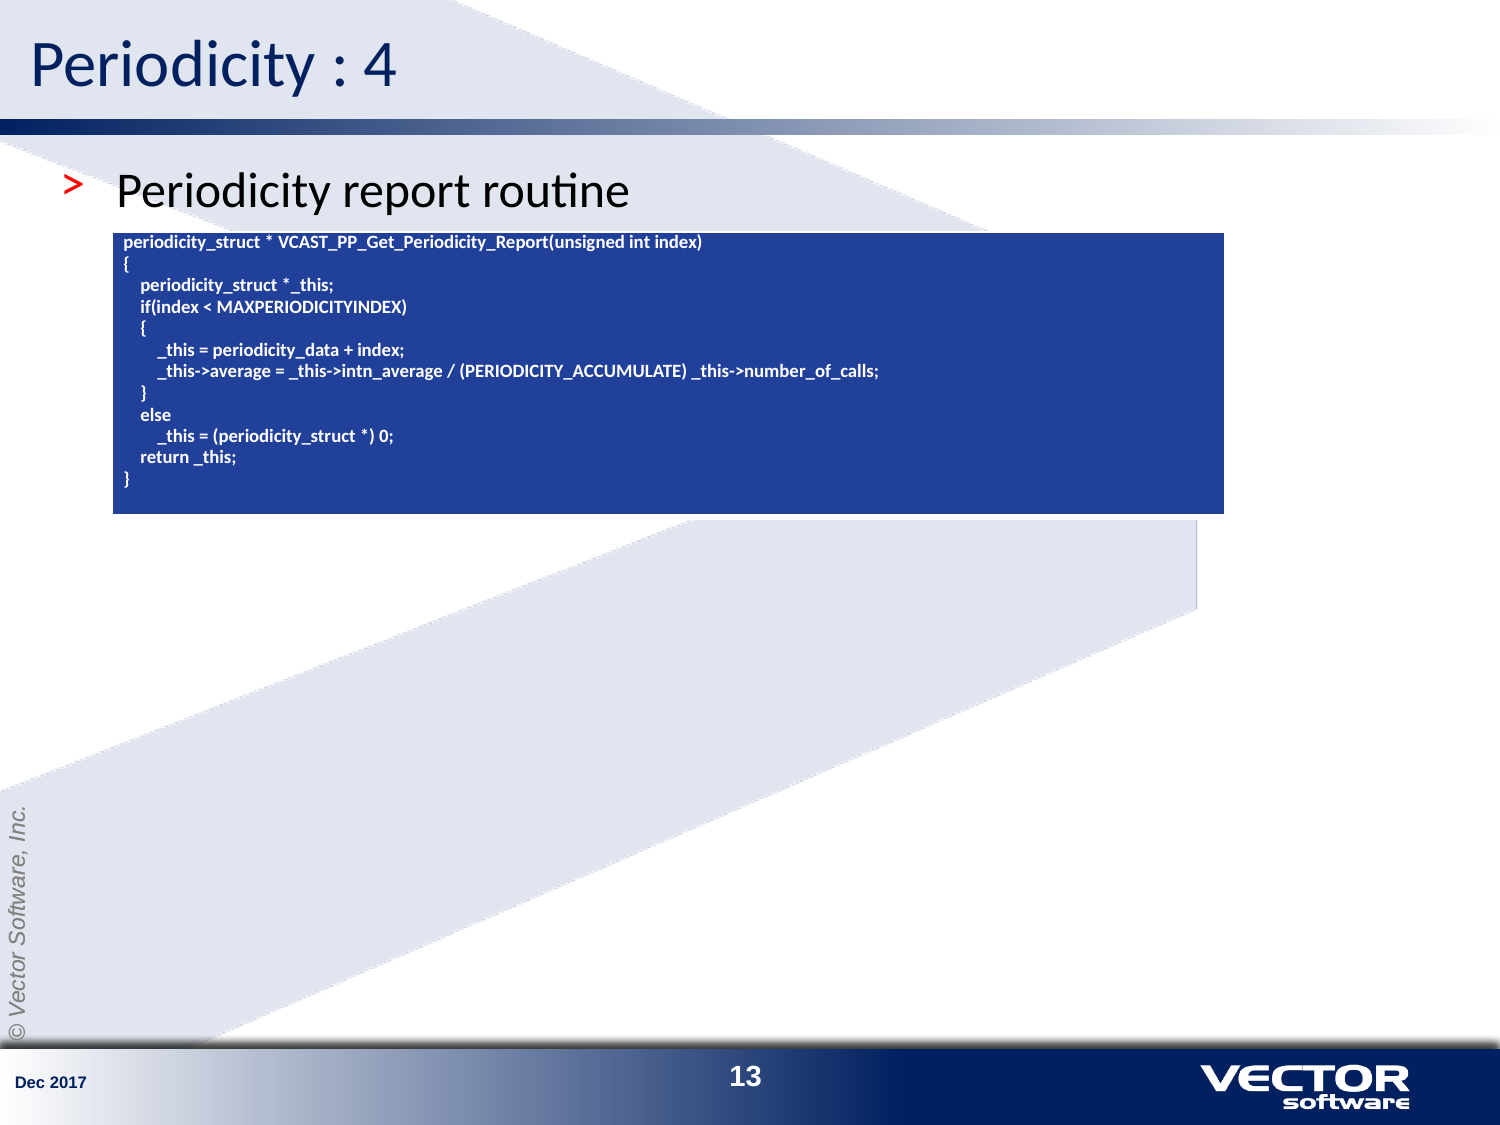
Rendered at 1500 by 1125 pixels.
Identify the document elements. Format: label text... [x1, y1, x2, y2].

table_header periodicity_struct * VCAST_PP_Get_Periodicity_Report(unsigned int index) { periodicity_struct *_this; if(index < MAXPERIODICITYINDEX) { _this = periodicity_data + index; _this->average = _this->intn_average / (PERIODICITY_ACCUMULATE) _this->number_of_calls; } else _this = (periodicity_struct *) 0; return _this; } [113, 233, 1224, 514]
list Periodicity report routine [45, 149, 1470, 1050]
picture [1200, 1064, 1410, 1110]
title Periodicity : 4 [0, 0, 1500, 120]
